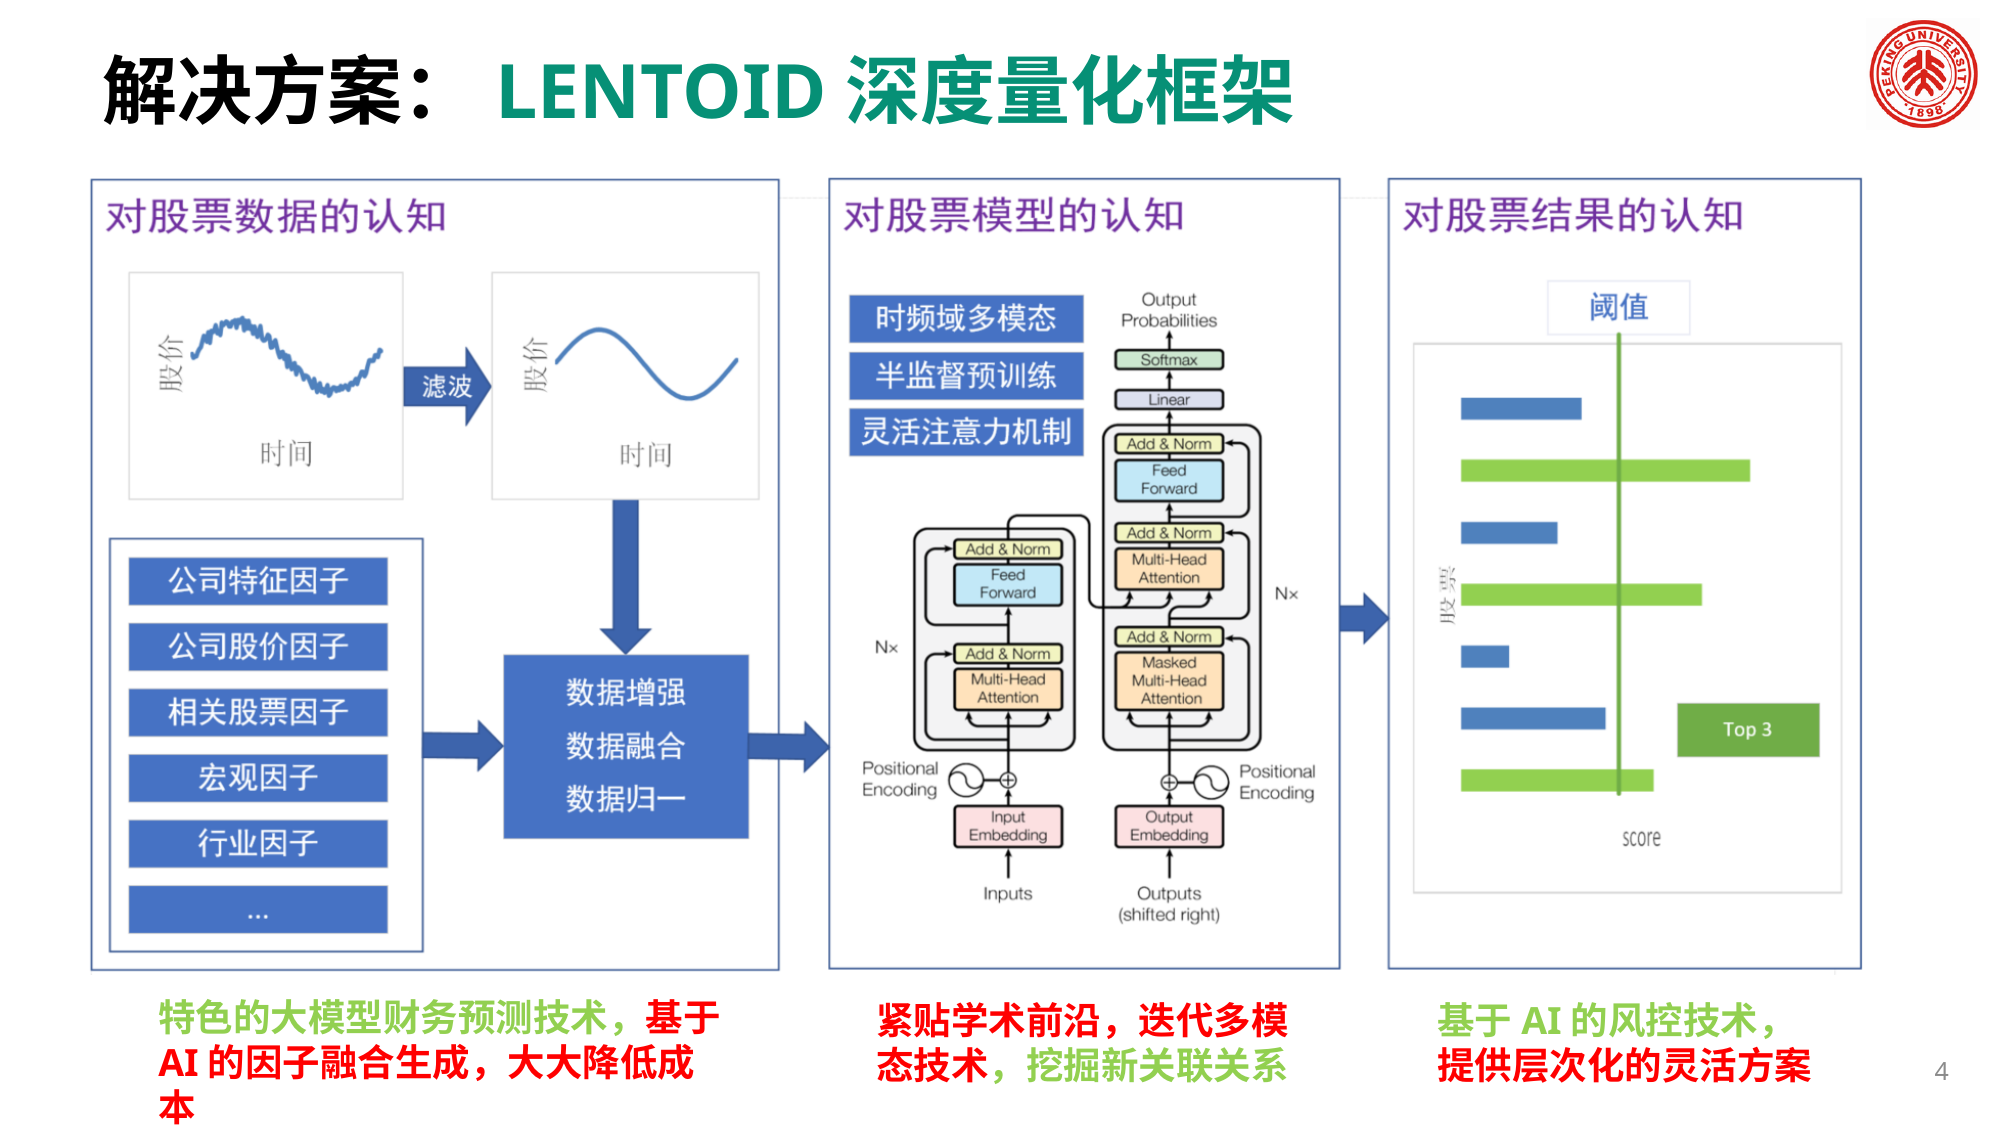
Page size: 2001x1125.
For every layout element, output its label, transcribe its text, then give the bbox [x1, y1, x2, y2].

picture [87, 173, 1869, 975]
text_box 紧贴学术前沿，迭代多模态技术，挖掘新关联关系 [861, 989, 1312, 1095]
slide_number 4 [1513, 1042, 1964, 1103]
text_box 基于AI的风控技术，提供层次化的灵活方案 [1422, 989, 1846, 1095]
picture [1866, 18, 1980, 130]
text_box 特色的大模型财务预测技术，基于AI的因子融合生成，大大降低成本 [143, 986, 745, 1125]
text_box 解决方案：Lentoid深度量化框架 [87, 0, 1713, 173]
